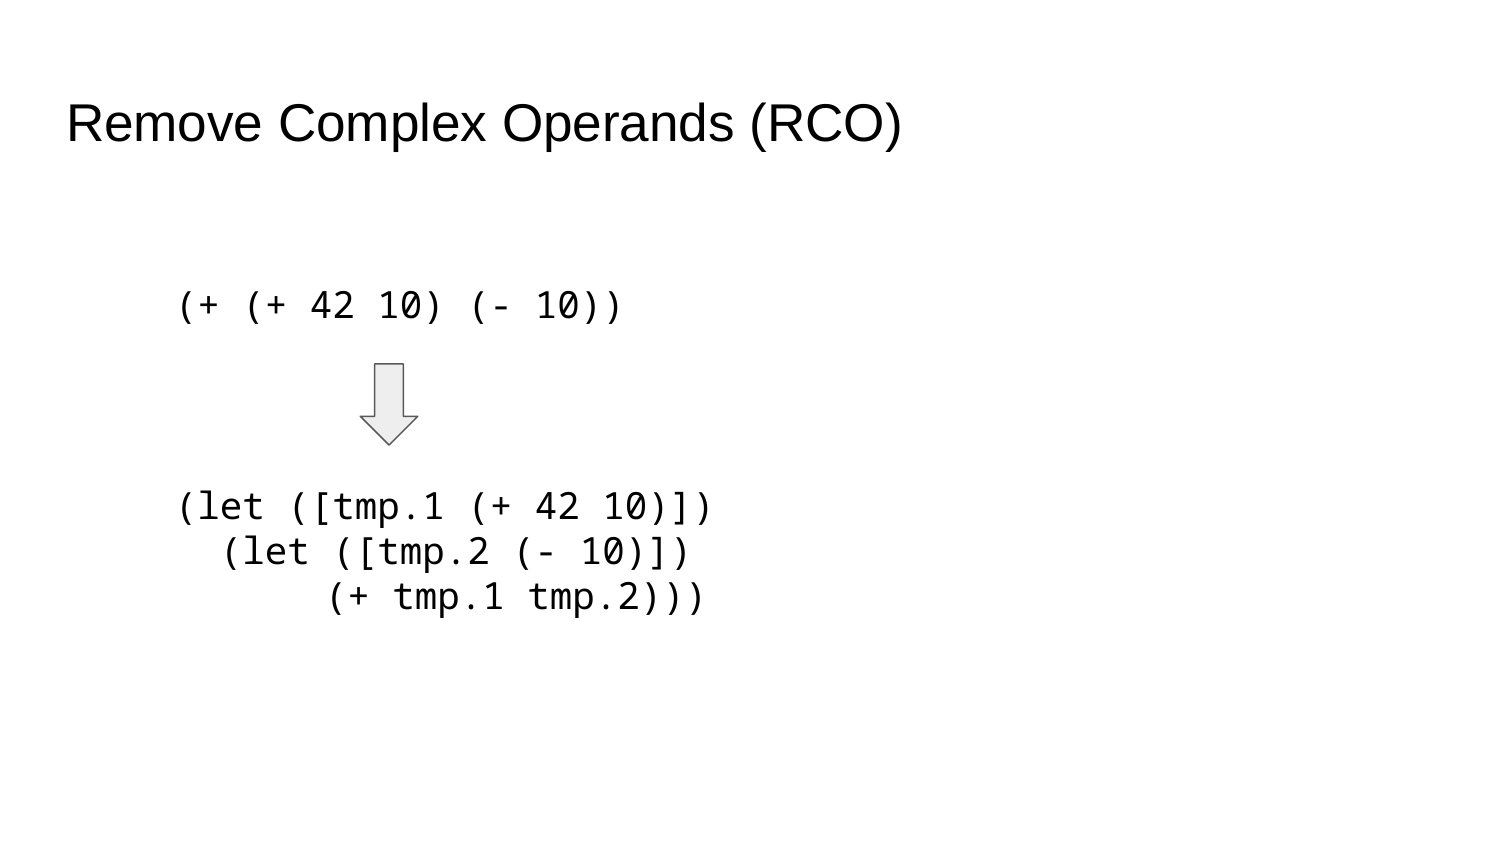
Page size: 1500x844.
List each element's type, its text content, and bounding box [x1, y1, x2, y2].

title Remove Complex Operands (RCO) [51, 72, 1449, 167]
text_box [360, 363, 418, 446]
text_box (let ([tmp.1 (+ 42 10)]) (let ([tmp.2 (- 10)]) (+ tmp.1 tmp.2))) [159, 467, 866, 633]
text_box (+ (+ 42 10) (- 10)) [159, 265, 747, 341]
